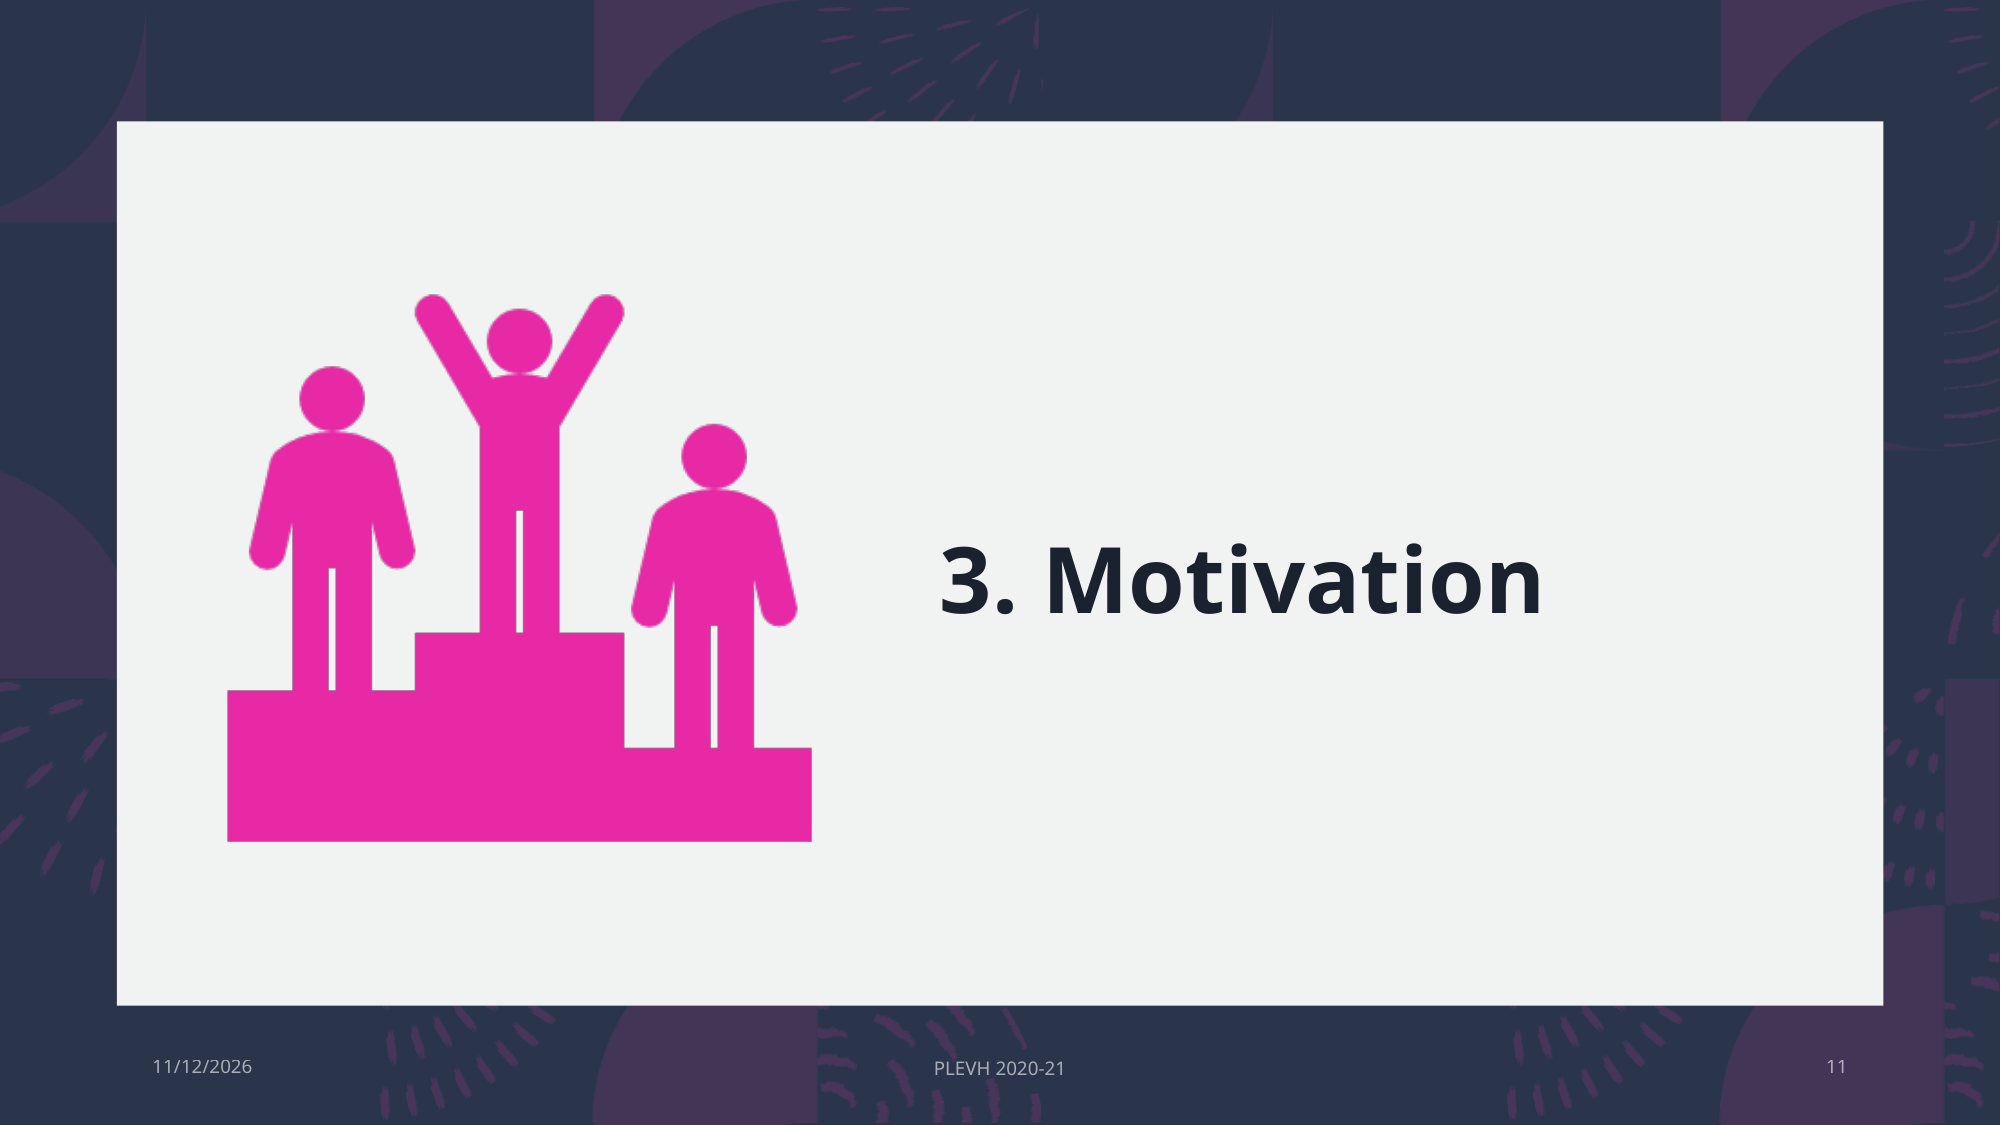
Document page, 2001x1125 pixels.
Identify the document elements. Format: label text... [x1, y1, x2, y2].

text_box [0, 229, 2000, 1125]
slide_number 11 [1650, 1038, 1863, 1098]
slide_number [137, 1038, 588, 1098]
title 3. Motivation [924, 229, 1806, 640]
picture [0, 0, 2000, 914]
footer PLEVH 2020-21 [662, 1038, 1338, 1098]
text_box [116, 229, 1884, 1007]
